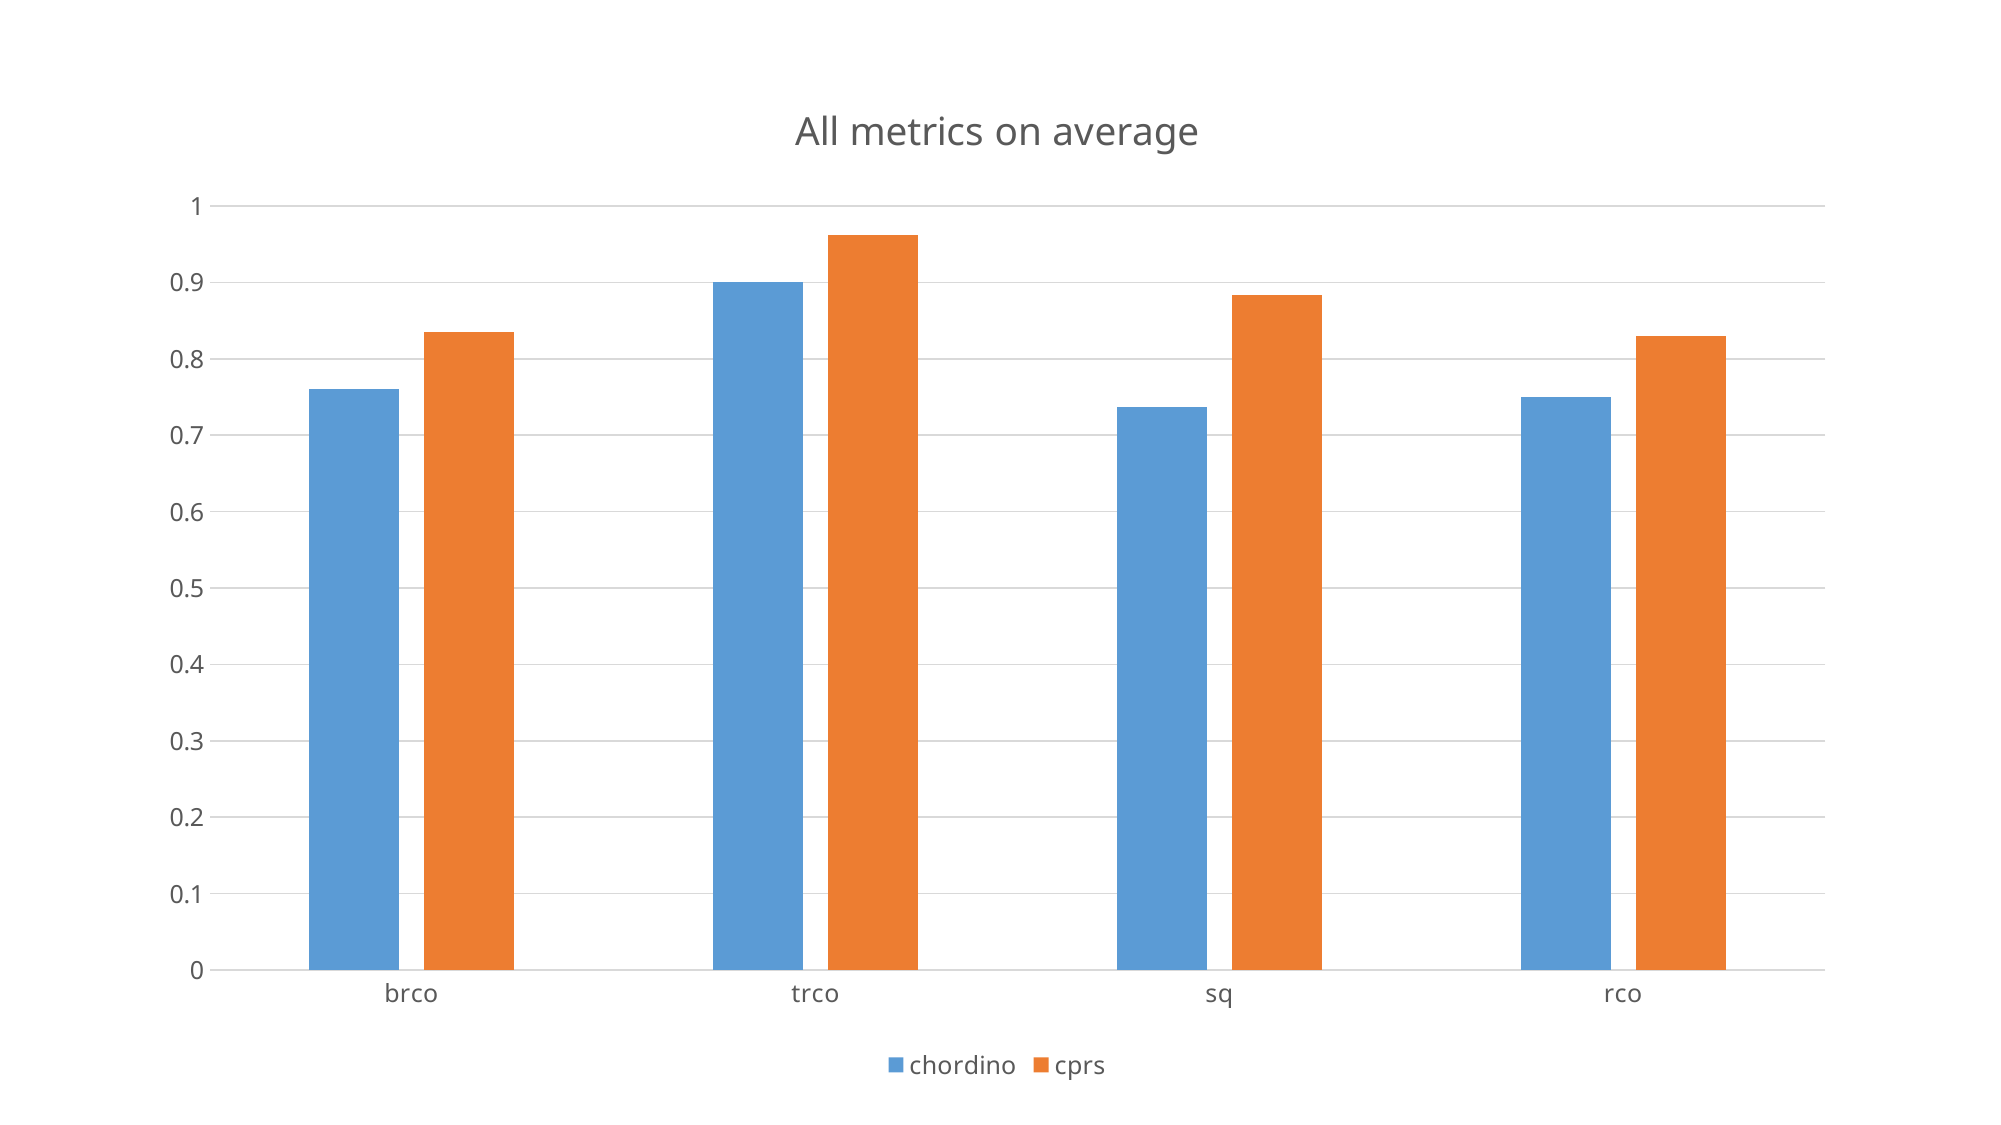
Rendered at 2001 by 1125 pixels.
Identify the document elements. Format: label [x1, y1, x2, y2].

chart [134, 63, 1860, 1089]
